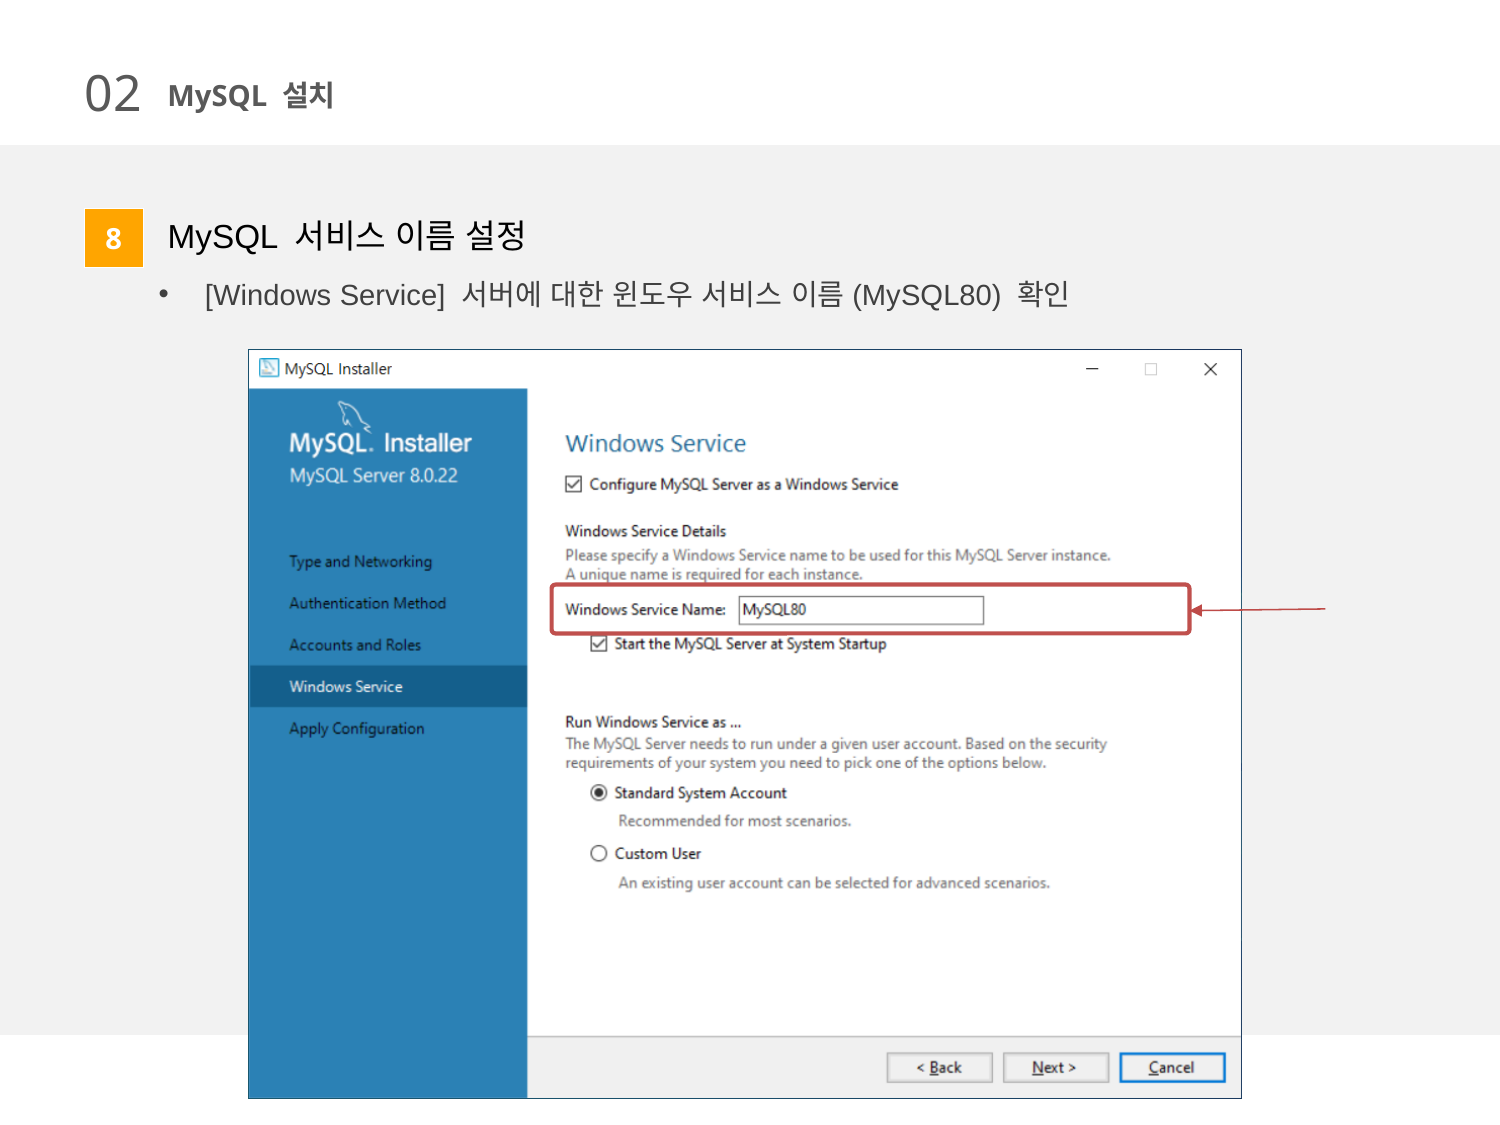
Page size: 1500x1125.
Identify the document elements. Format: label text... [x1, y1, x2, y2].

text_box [64, 54, 352, 131]
table_header 8 [85, 209, 143, 267]
text_box MySQL 서비스 이름 설정 [Windows Service] 서버에 대한 윈도우 서비스 이름(MySQL80) 확인 [77, 208, 1471, 319]
picture [248, 349, 1242, 1099]
